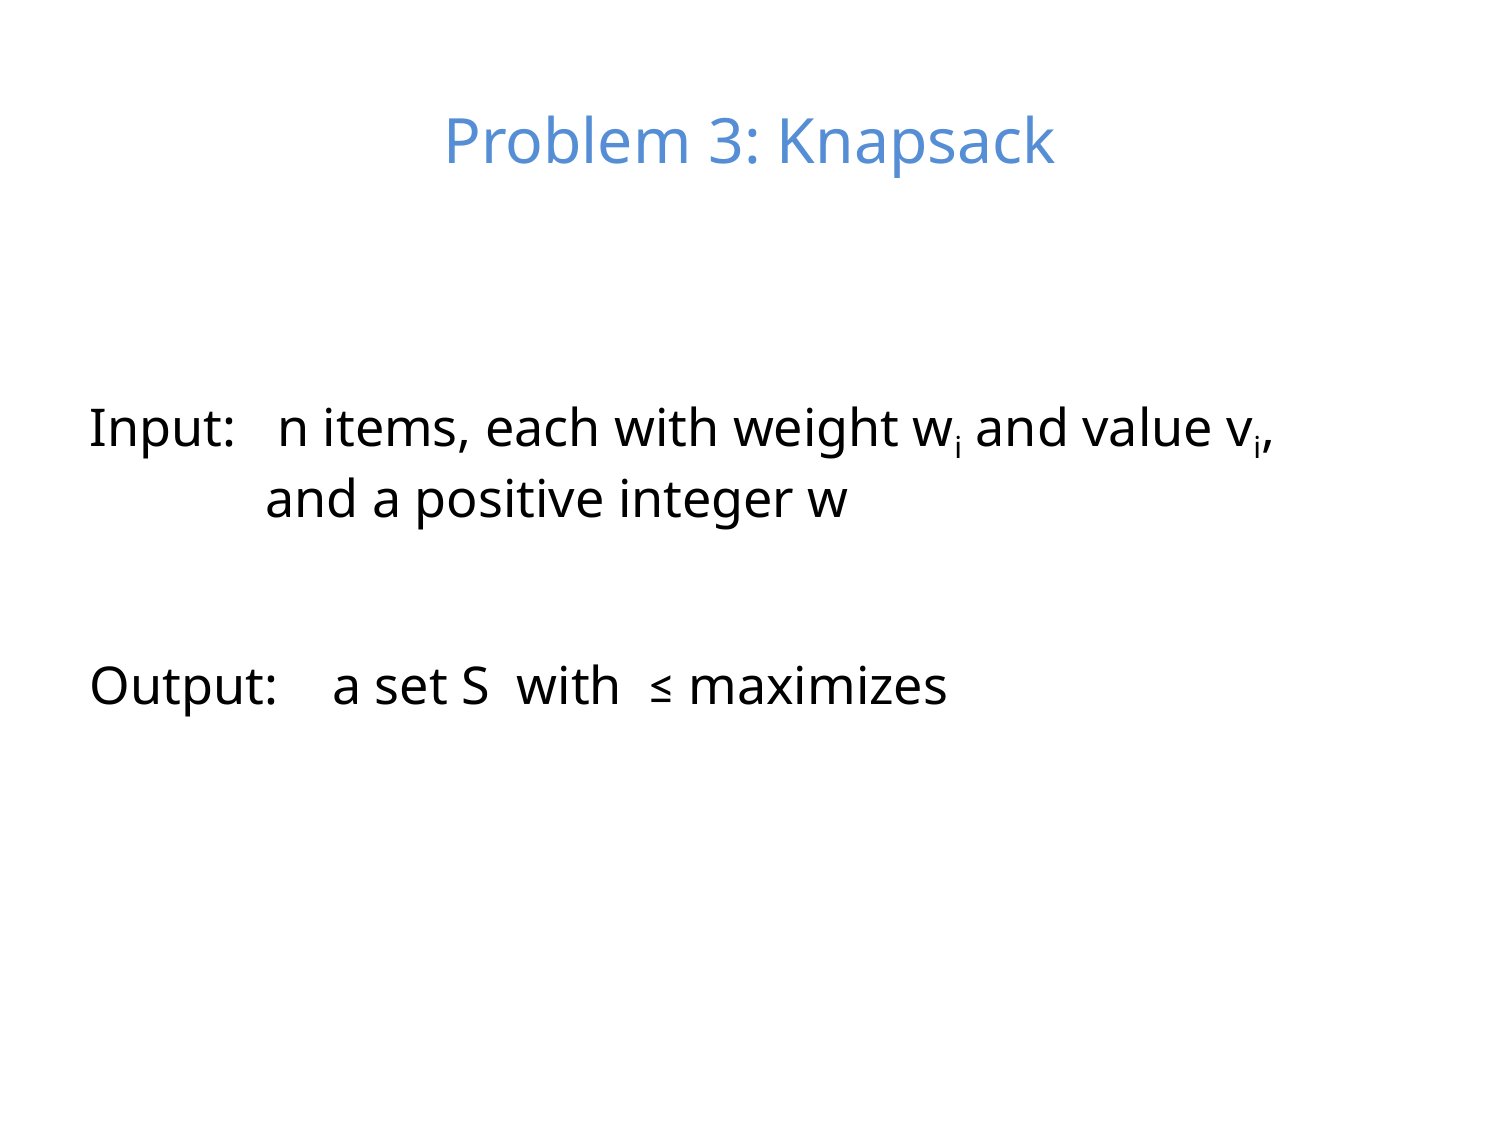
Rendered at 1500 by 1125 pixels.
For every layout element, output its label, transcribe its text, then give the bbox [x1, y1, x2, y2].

title Problem 3: Knapsack [75, 37, 1425, 241]
